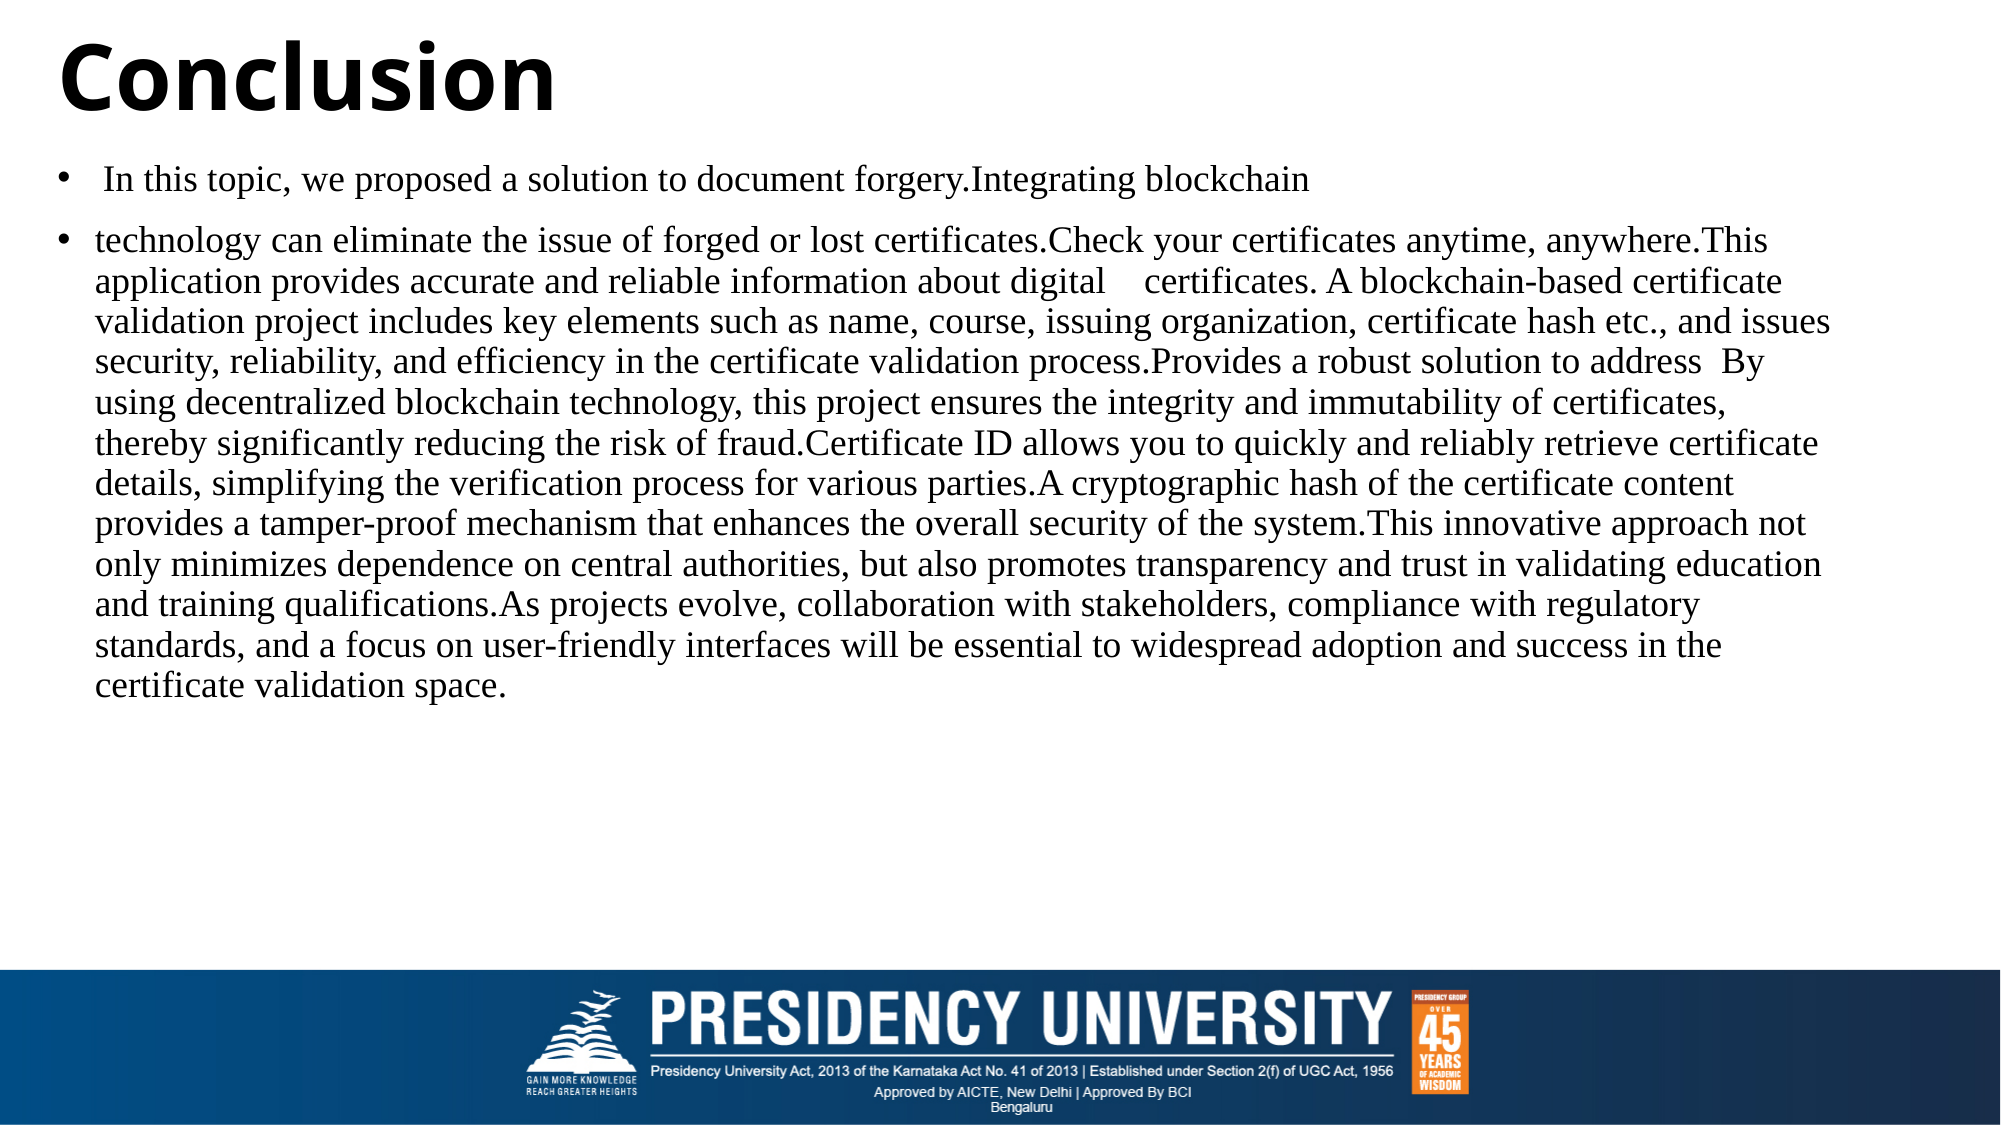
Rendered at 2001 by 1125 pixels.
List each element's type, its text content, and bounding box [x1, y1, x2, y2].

list In this topic, we proposed a solution to document forgery.Integrating blockchain technology can eliminate the issue of forged or lost certificates.Check your certificates anytime, anywhere.This application provides accurate and reliable information about digital certificates. A blockchain-based certificate validation project includes key elements such as name, course, issuing organization, certificate hash etc., and issues security, reliability, and efficiency in the certificate validation process.Provides a robust solution to address By using decentralized blockchain technology, this project ensures the integrity and immutability of certificates, thereby significantly reducing the risk of fraud.Certificate ID allows you to quickly and reliably retrieve certificate details, simplifying the verification process for various parties.A cryptographic hash of the certificate content provides a tamper-proof mechanism that enhances the overall security of the system.This innovative approach not only minimizes dependence on central authorities, but also promotes transparency and trust in validating education and training qualifications.As projects evolve, collaboration with stakeholders, compliance with regulatory standards, and a focus on user-friendly interfaces will be essential to widespread adoption and success in the certificate validation space. [42, 151, 1863, 924]
picture [0, 0, 2001, 1125]
title Conclusion [42, 10, 1863, 151]
